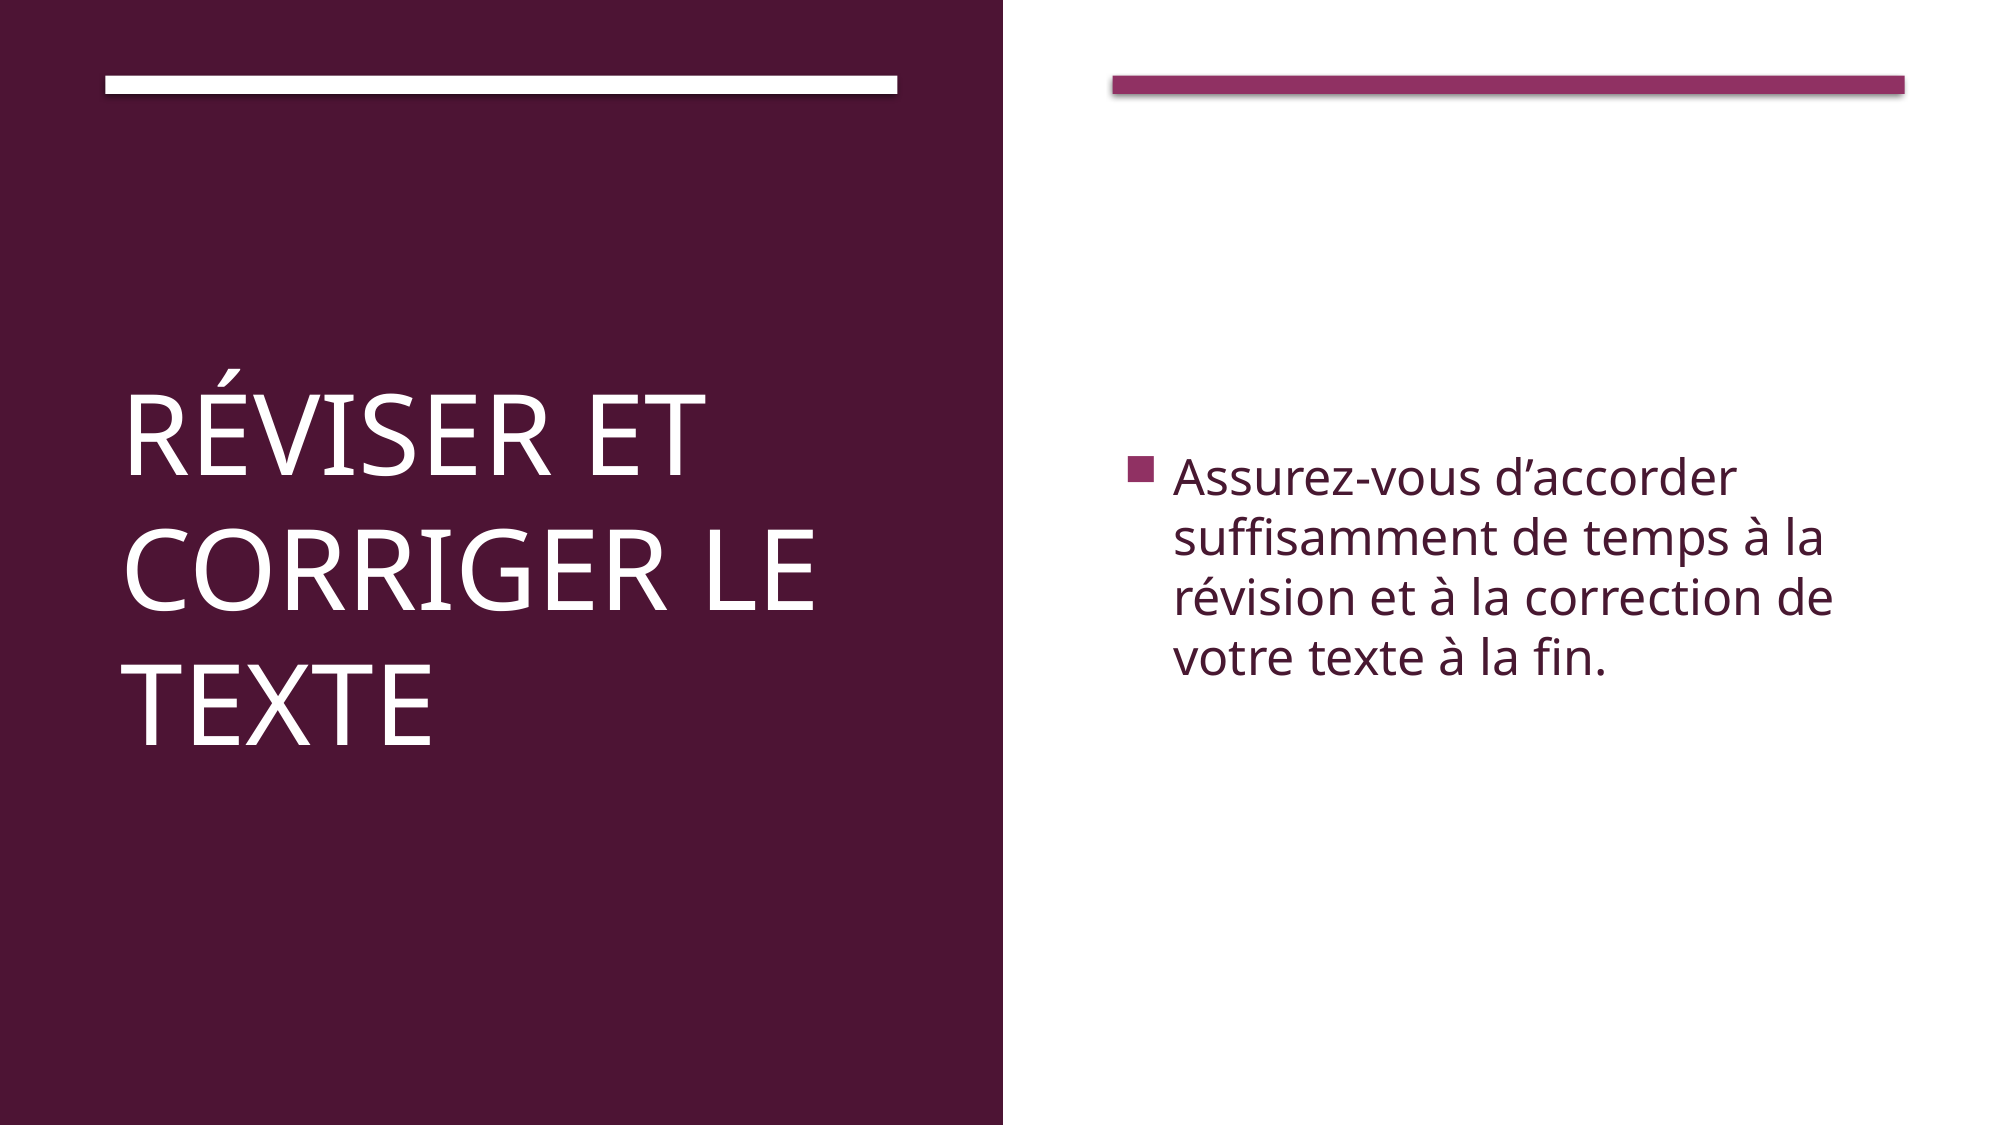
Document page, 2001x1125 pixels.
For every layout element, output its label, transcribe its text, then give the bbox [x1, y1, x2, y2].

title Réviser et corriger le texte [105, 169, 898, 962]
text_box [1112, 74, 1906, 95]
text_box [104, 74, 898, 95]
list Assurez-vous d’accorder suffisamment de temps à la révision et à la correction de votre texte à la fin. [1108, 169, 1905, 962]
text_box [0, 0, 1005, 1125]
text_box [1005, 0, 2000, 1125]
